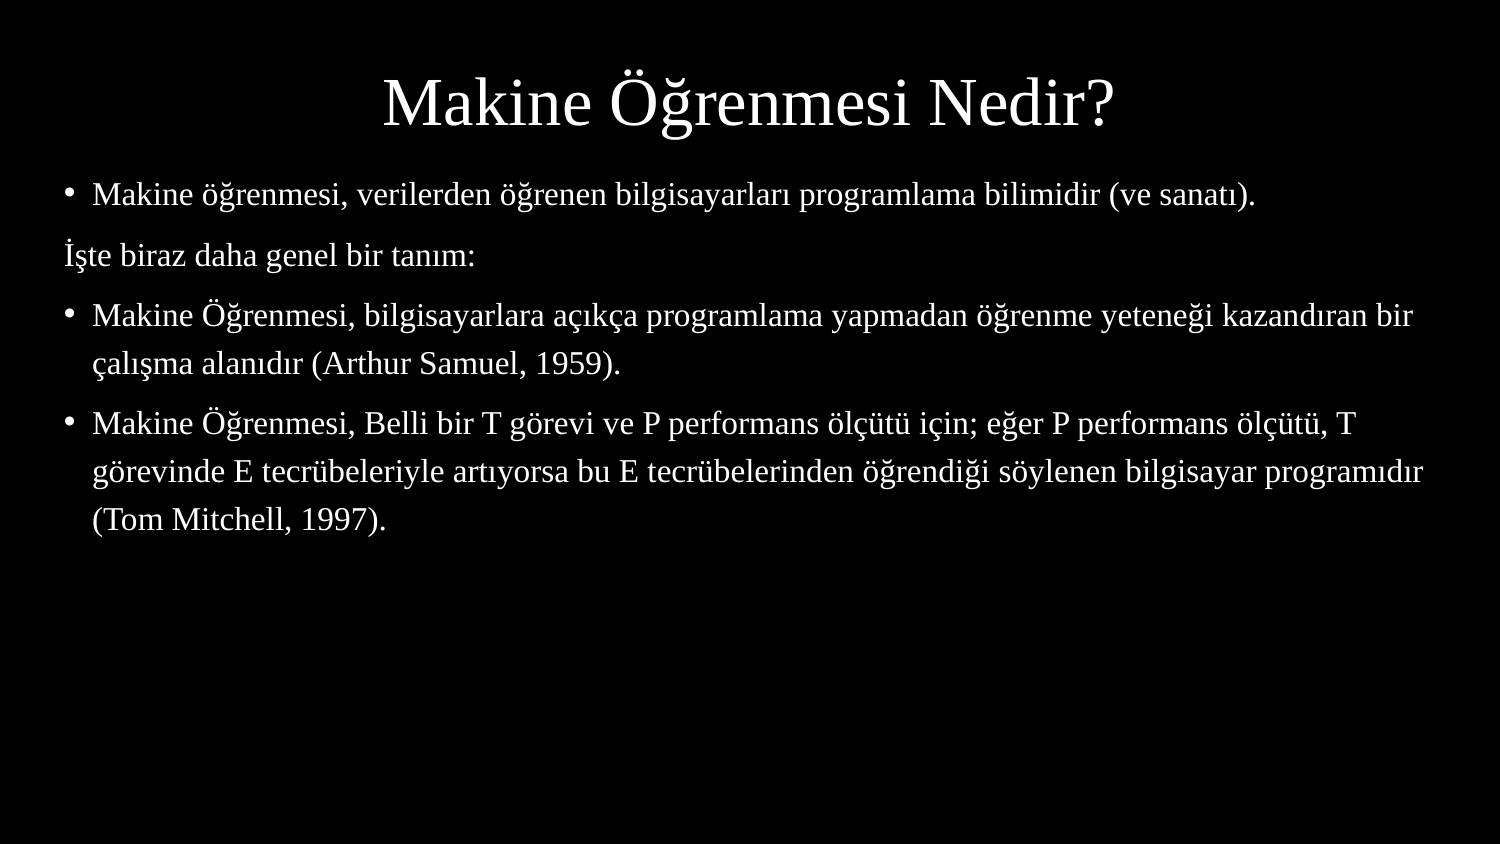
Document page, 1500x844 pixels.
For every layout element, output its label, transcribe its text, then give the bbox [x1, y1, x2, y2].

list Makine öğrenmesi, verilerden öğrenen bilgisayarları programlama bilimidir (ve sanatı). İşte biraz daha genel bir tanım: Makine Öğrenmesi, bilgisayarlara açıkça programlama yapmadan öğrenme yeteneği kazandıran bir çalışma alanıdır (Arthur Samuel, 1959). Makine Öğrenmesi, Belli bir T görevi ve P performans ölçütü için; eğer P performans ölçütü, T görevinde E tecrübeleriyle artıyorsa bu E tecrübelerinden öğrendiği söylenen bilgisayar programıdır (Tom Mitchell, 1997). [49, 156, 1451, 719]
title Makine Öğrenmesi Nedir? [103, 21, 1397, 156]
